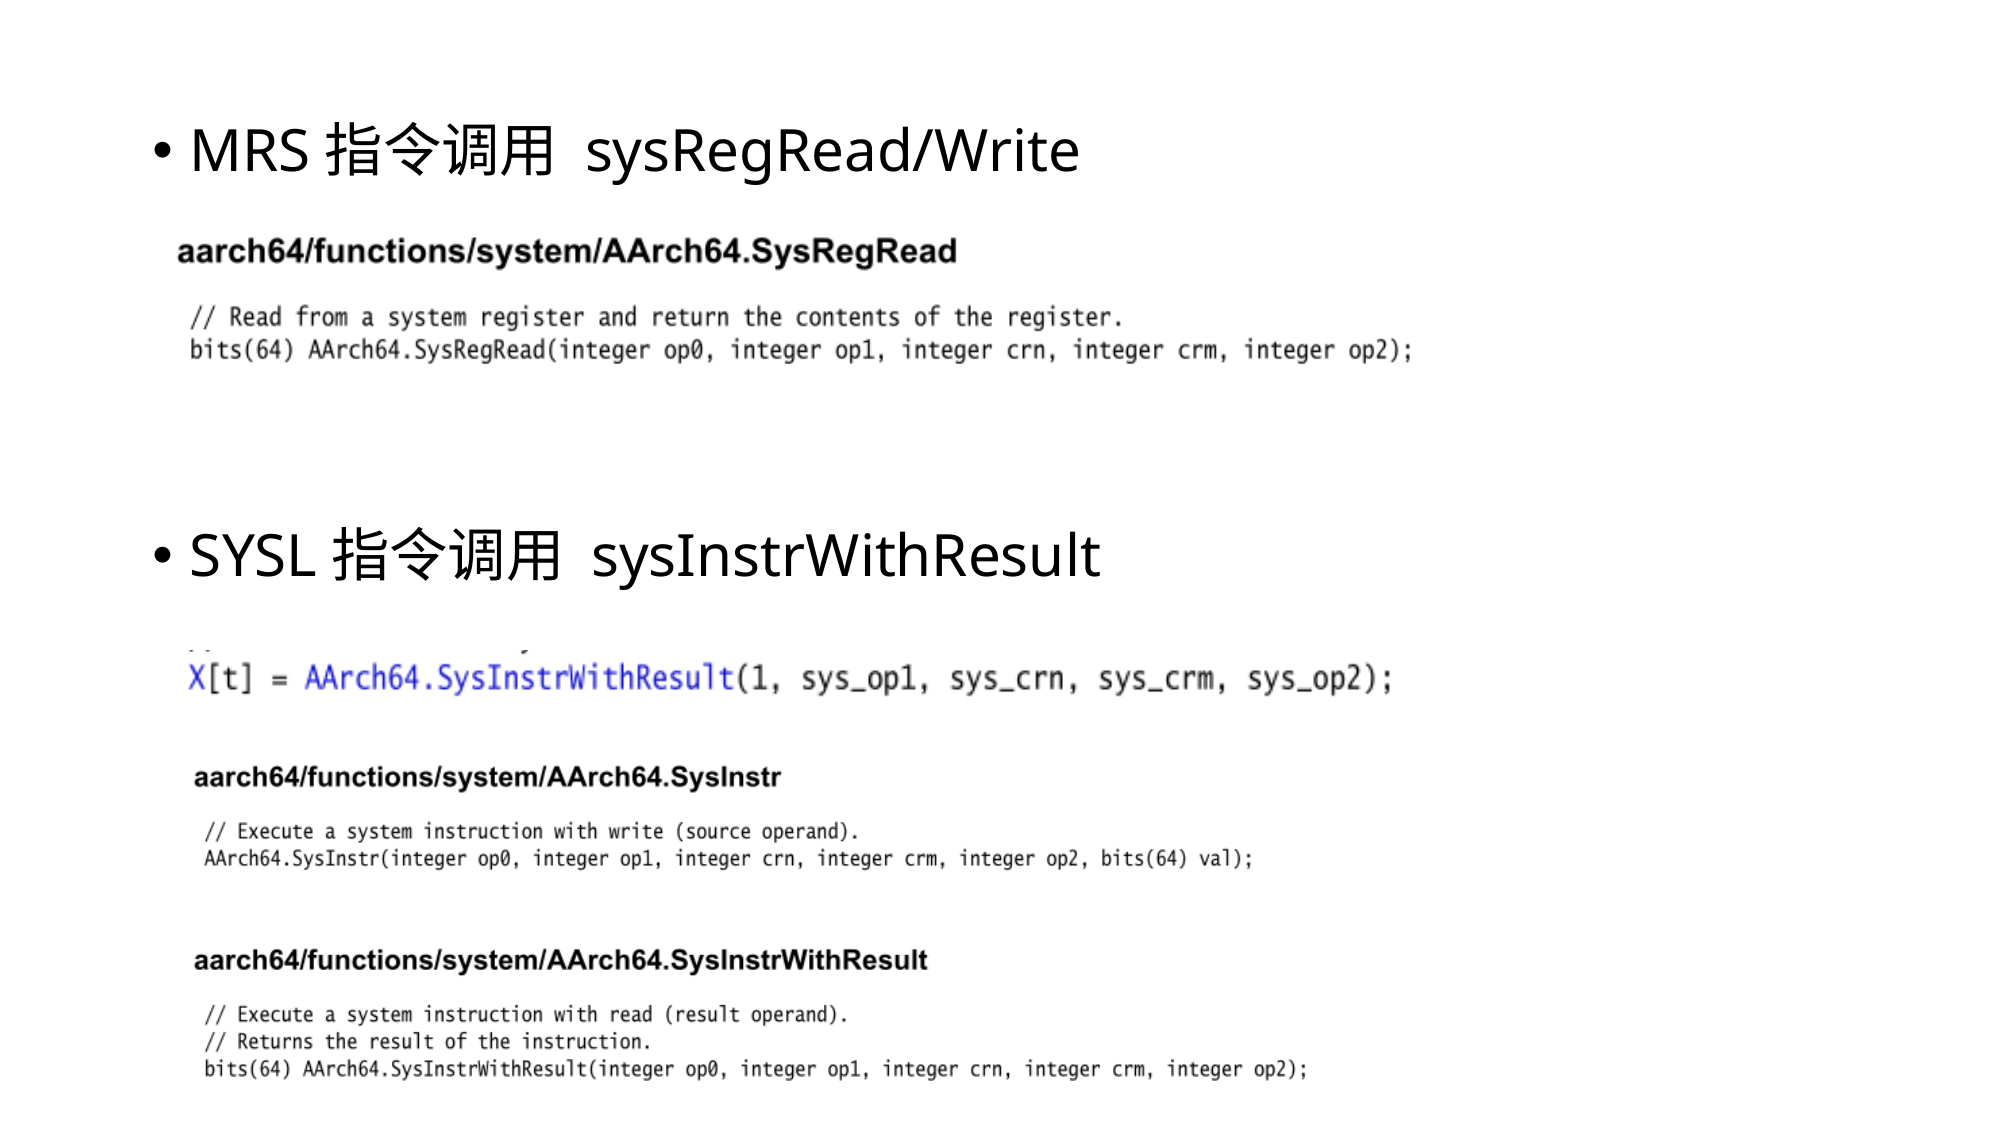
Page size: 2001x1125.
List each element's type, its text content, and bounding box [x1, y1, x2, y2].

picture [179, 650, 1408, 709]
text_box SYSL指令调用 sysInstrWithResult [137, 518, 1863, 629]
list MRS指令调用 sysRegRead/Write [137, 114, 1863, 497]
picture [156, 223, 1450, 387]
picture [179, 752, 1324, 1104]
